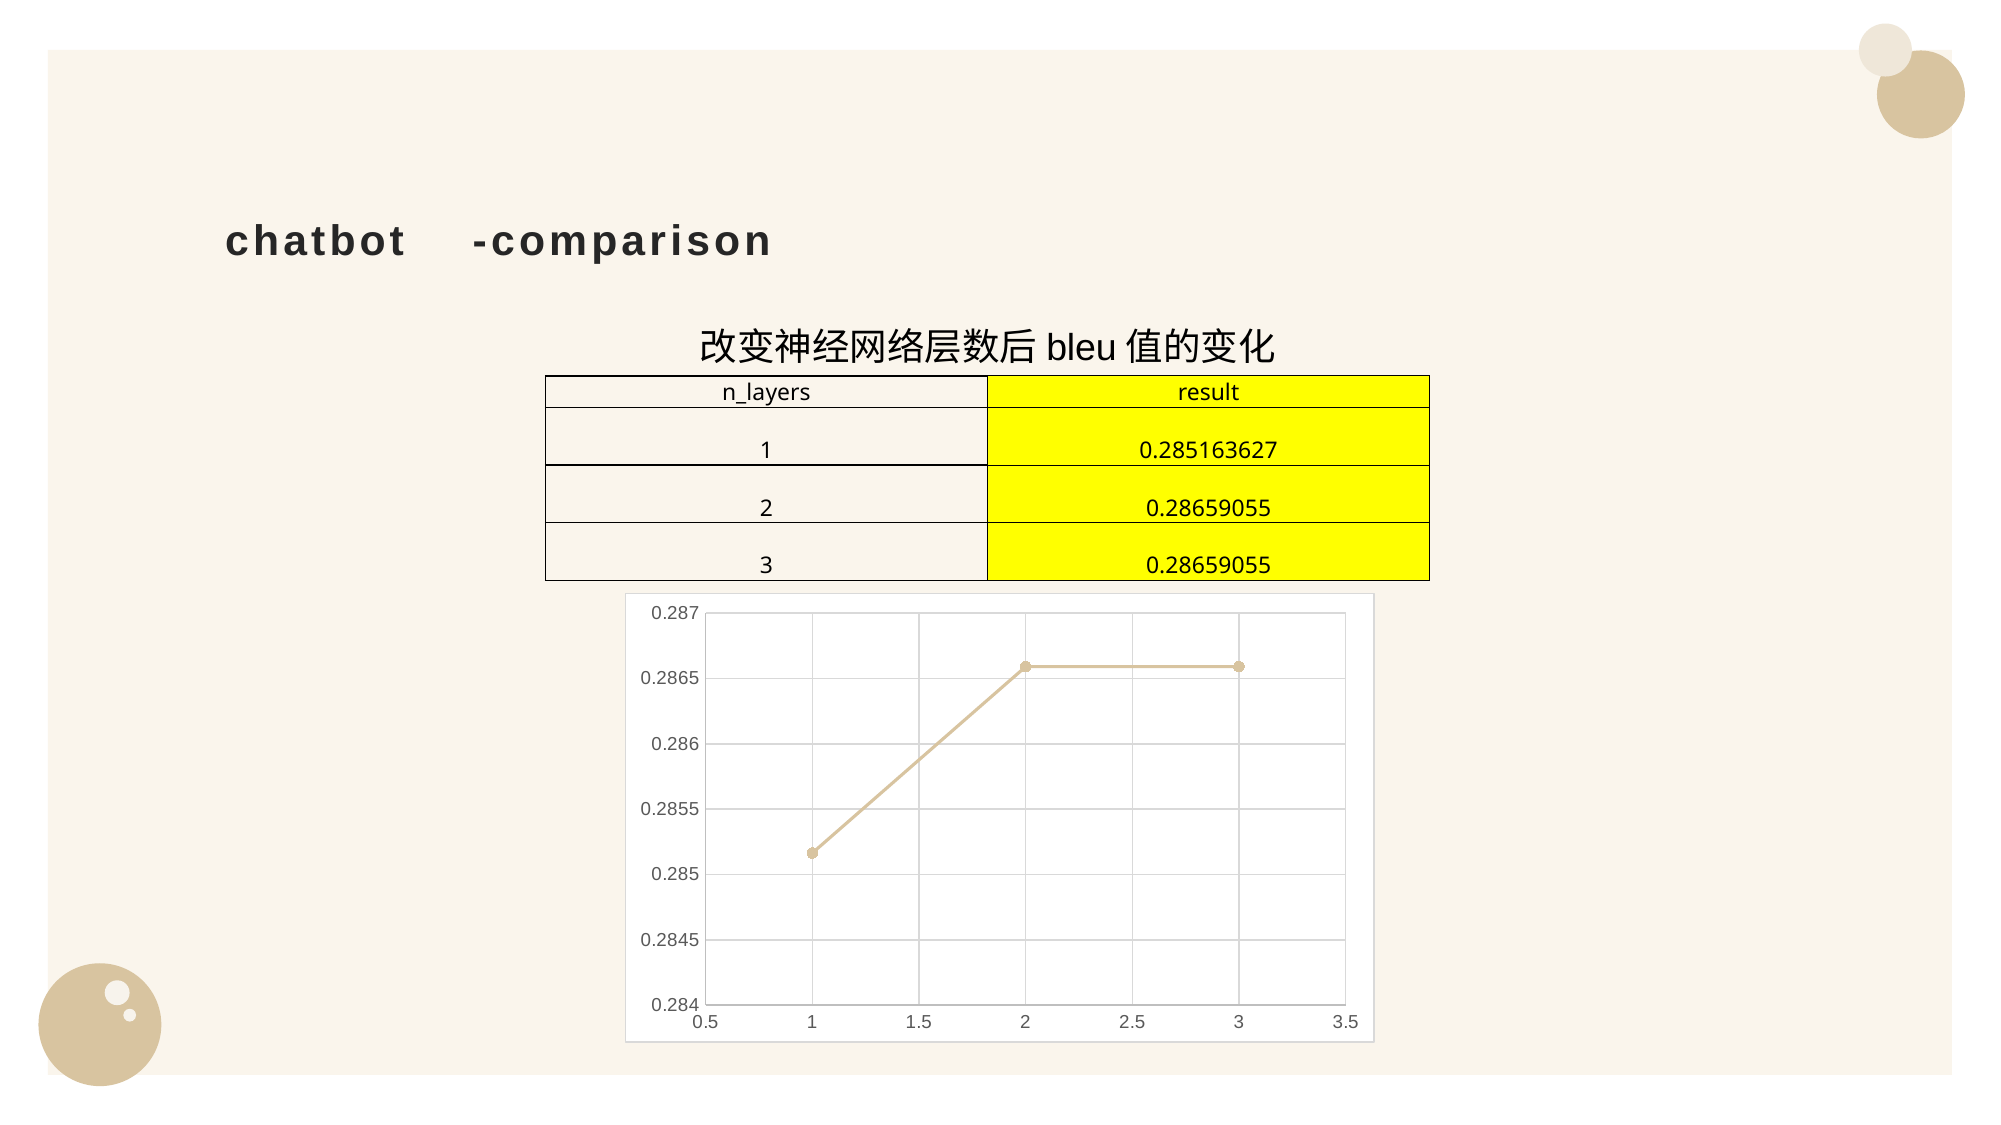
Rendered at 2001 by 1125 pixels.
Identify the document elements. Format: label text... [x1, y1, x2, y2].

title chatbot -comparison [210, 204, 1790, 324]
table_header result [988, 376, 1429, 407]
table_cell 0.28659055 [988, 523, 1429, 580]
table_header n_layers [546, 377, 987, 407]
table_cell 0.28659055 [988, 466, 1429, 522]
text_box 改变神经网络层数后bleu值的变化 [684, 315, 1291, 376]
table_cell 2 [546, 466, 987, 522]
table_cell 3 [546, 523, 987, 580]
table_cell 1 [546, 408, 987, 464]
table_cell 0.285163627 [988, 408, 1429, 465]
chart [624, 592, 1375, 1043]
